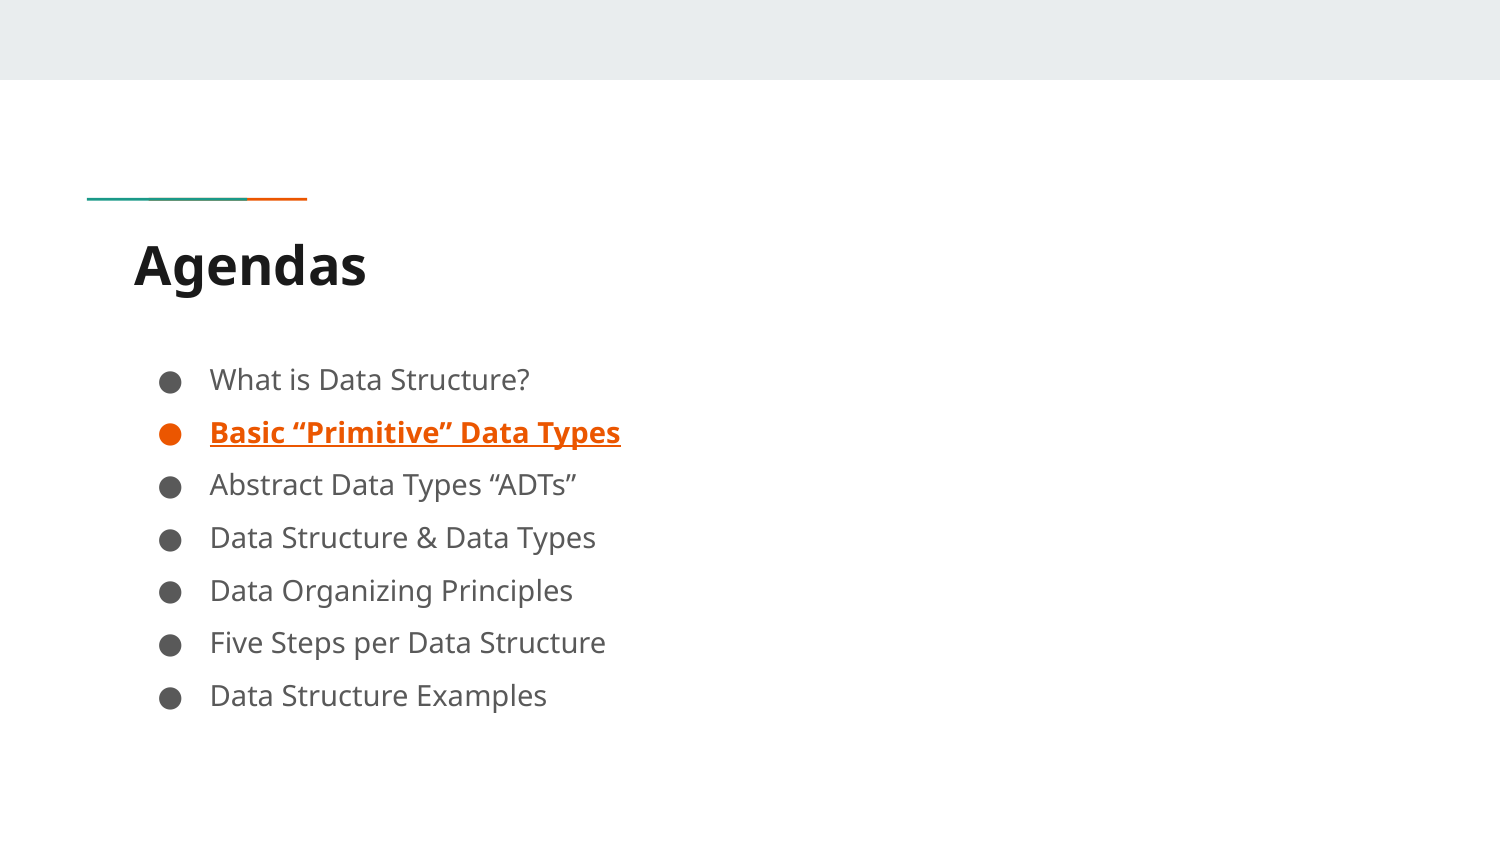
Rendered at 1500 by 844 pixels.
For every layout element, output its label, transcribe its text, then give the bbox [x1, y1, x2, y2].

title Agendas [119, 216, 1381, 305]
list What is Data Structure? Basic “Primitive” Data Types Abstract Data Types “ADTs” Data Structure & Data Types Data Organizing Principles Five Steps per Data Structure Data Structure Examples [119, 341, 739, 712]
